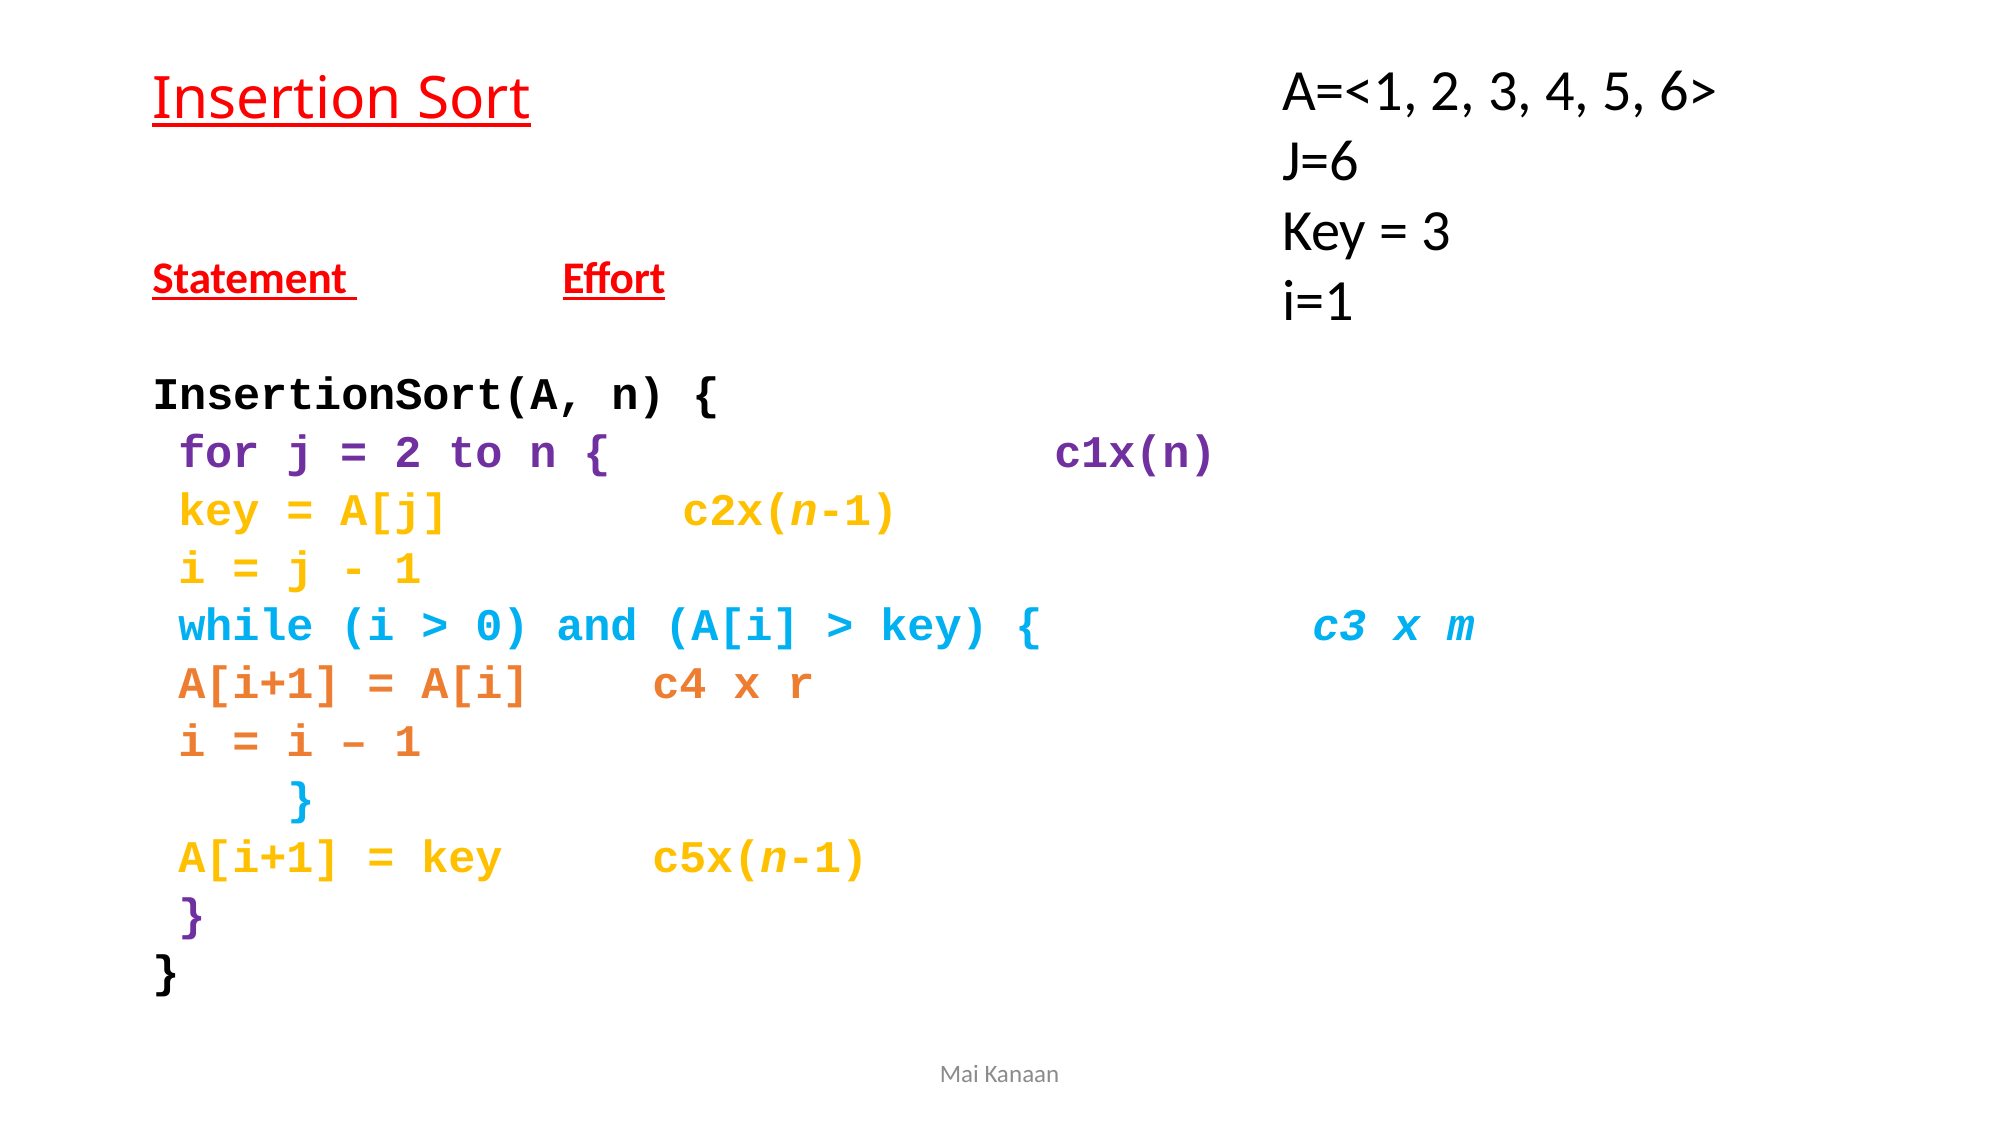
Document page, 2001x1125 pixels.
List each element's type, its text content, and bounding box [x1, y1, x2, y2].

text_box A=<1, 2, 3, 4, 5, 6> J=6 Key = 3 i=1 [1267, 45, 1890, 331]
text_box Statement Effort InsertionSort(A, n) { for j = 2 to n { c1x(n) key = A[j] c2x(n-1) i = j - 1 while (i > 0) and (A[i] > key) { c3 x m A[i+1] = A[i] c4 x r i = i – 1 } A[i+1] = key c5x(n-1) } } [137, 188, 1964, 1014]
text_box Insertion Sort [137, 59, 1267, 139]
text_box Mai Kanaan [662, 1042, 1338, 1103]
